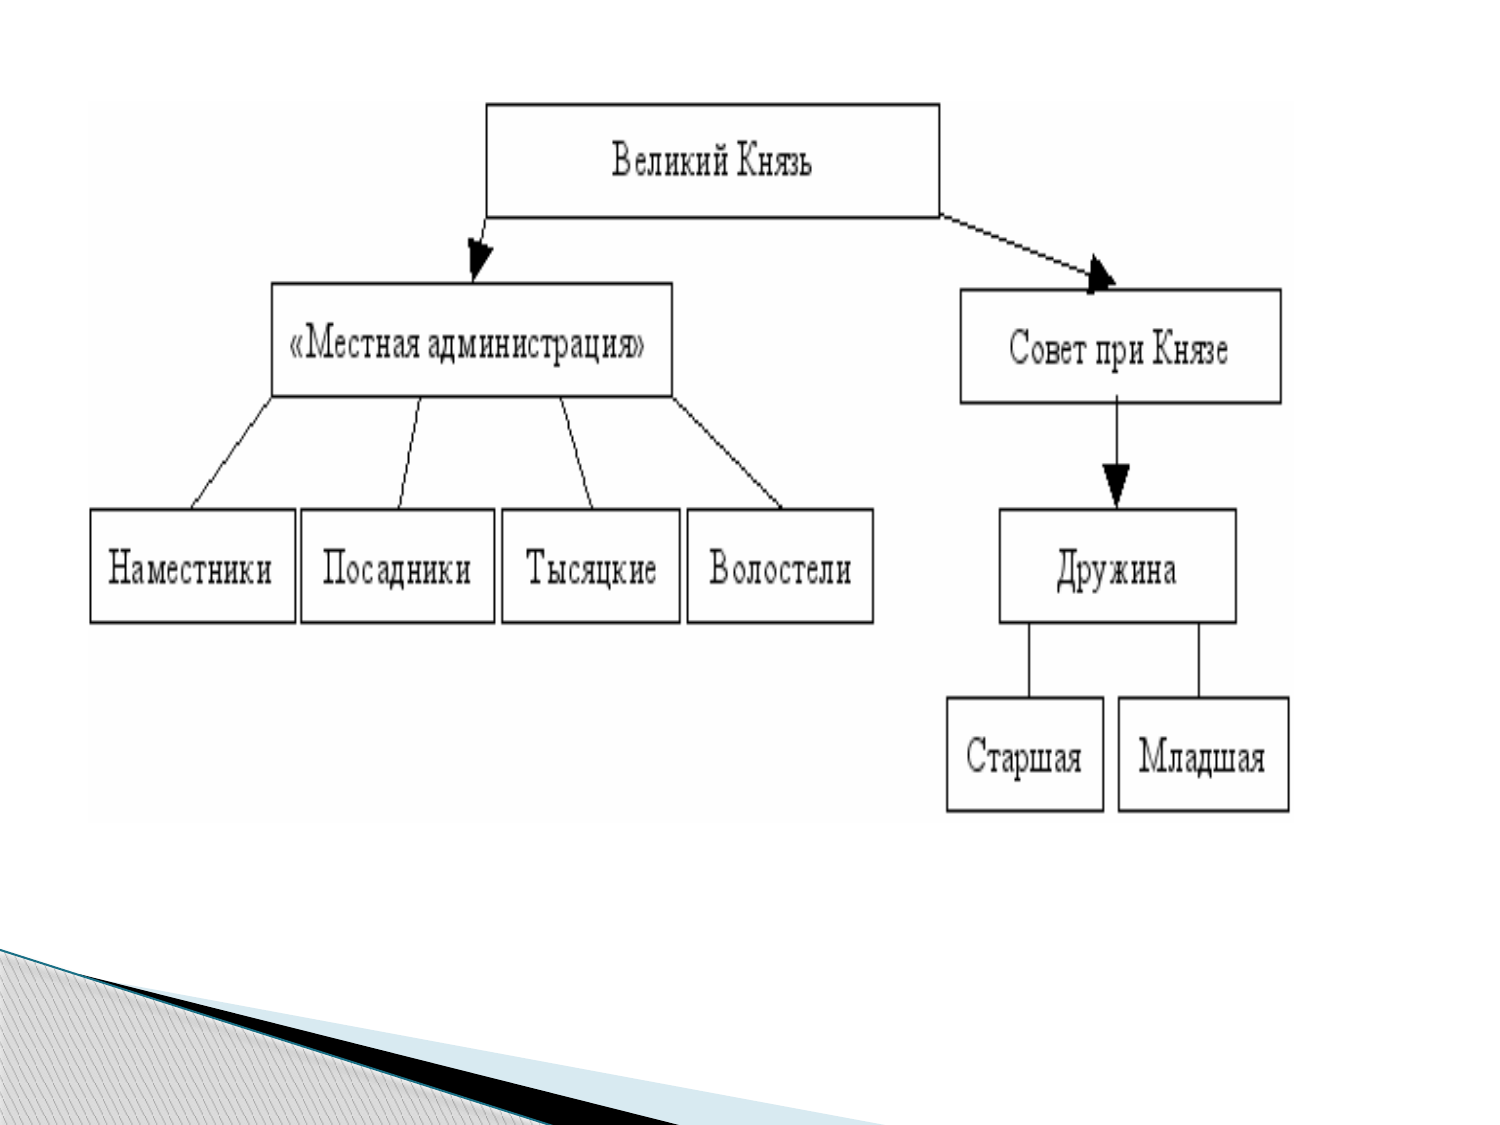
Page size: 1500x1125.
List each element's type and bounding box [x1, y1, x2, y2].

picture [88, 101, 1294, 823]
